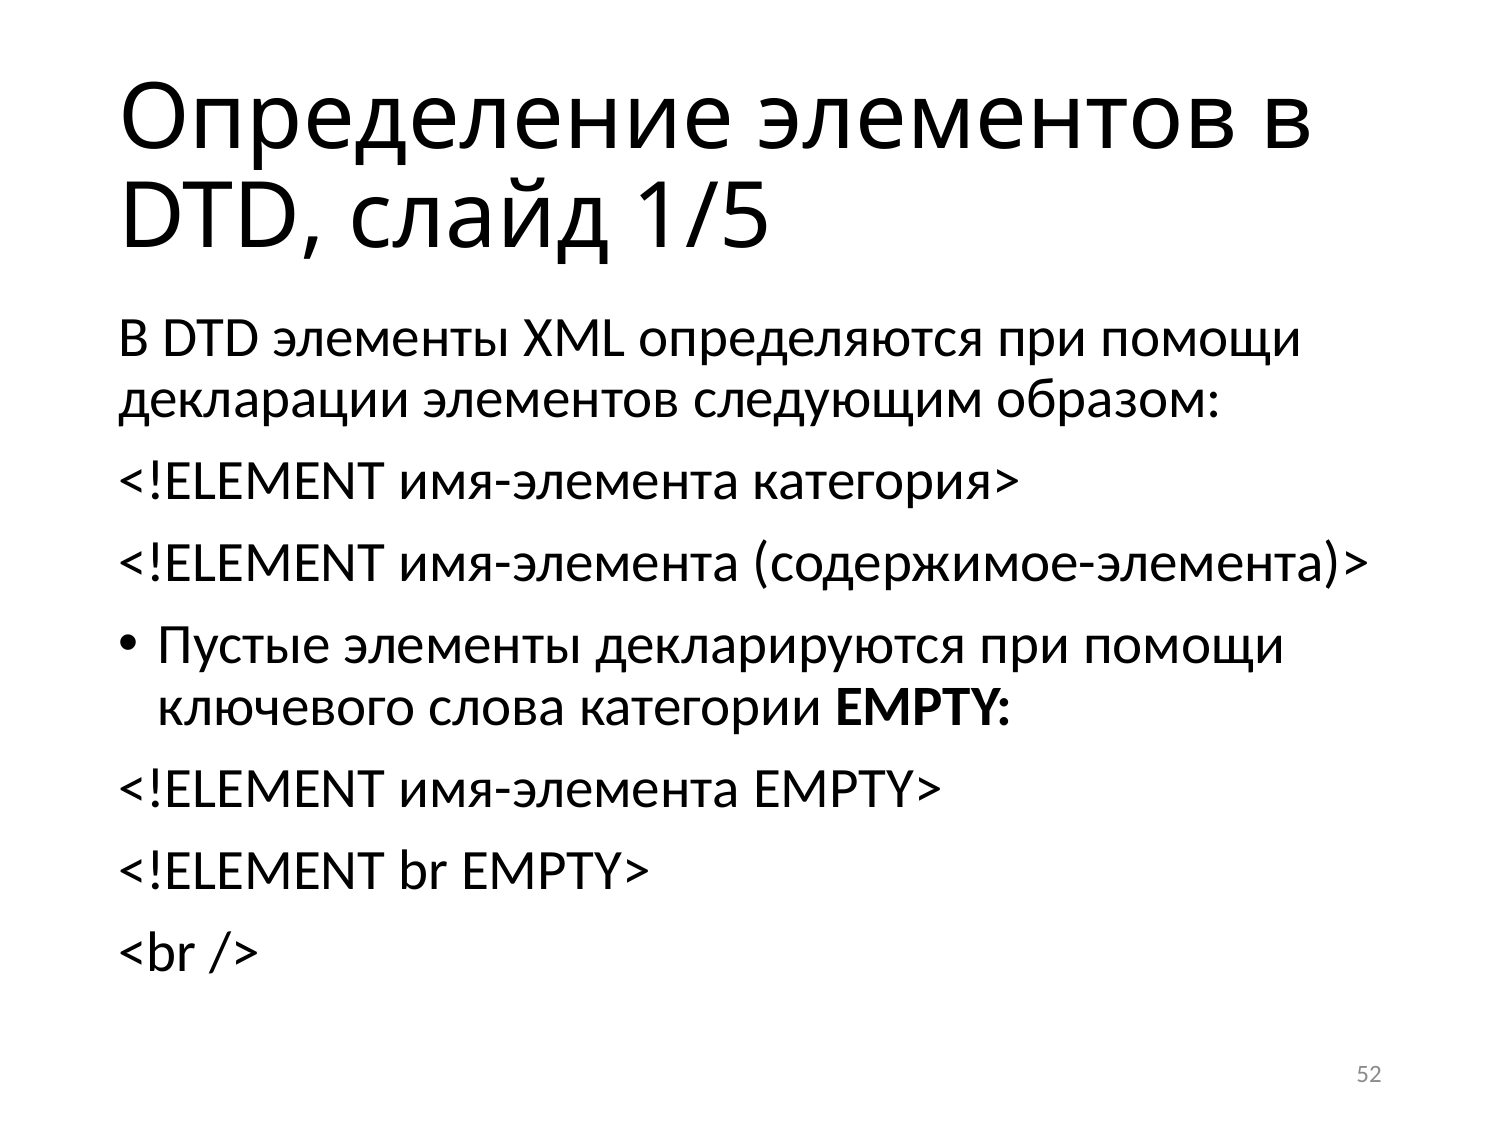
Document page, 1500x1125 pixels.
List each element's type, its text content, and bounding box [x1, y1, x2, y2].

title Определение элементов в DTD, слайд 1/5 [103, 59, 1397, 278]
slide_number 52 [1059, 1042, 1397, 1103]
list В DTD элементы XML определяются при помощи декларации элементов следующим образом: <!ELEMENT имя-элемента категория> <!ELEMENT имя-элемента (содержимое-элемента)> Пустые элементы декларируются при помощи ключевого слова категории EMPTY: <!ELEMENT имя-элемента EMPTY> <!ELEMENT br EMPTY> <br /> [103, 299, 1397, 1014]
